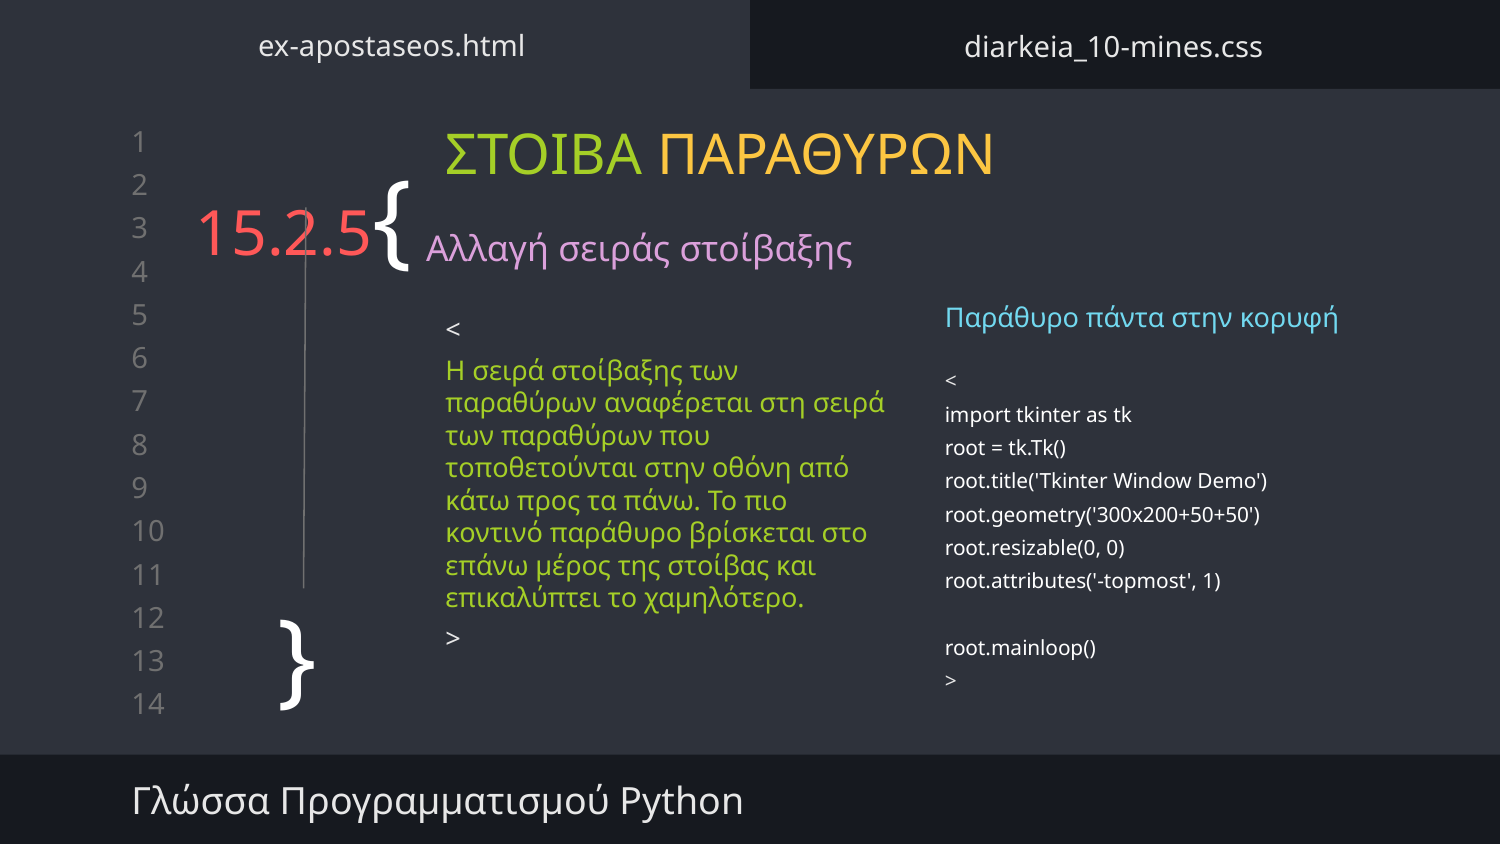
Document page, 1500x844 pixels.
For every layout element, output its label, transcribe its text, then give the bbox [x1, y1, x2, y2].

subtitle < Η σειρά στοίβαξης των παραθύρων αναφέρεται στη σειρά των παραθύρων που τοποθετούνται στην οθόνη από κάτω προς τα πάνω. Το πιο κοντινό παράθυρο βρίσκεται στο επάνω μέρος της στοίβας και επικαλύπτει το χαμηλότερο. > [430, 337, 903, 630]
subtitle Γλώσσα Προγραμματισμού Python [116, 770, 915, 829]
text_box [303, 207, 307, 589]
subtitle Παράθυρο πάντα στην κορυφή [929, 265, 1410, 368]
subtitle ex-apostaseos.html [16, 15, 767, 74]
title ΣΤΟΙΒΑ ΠΑΡΑΘΥΡΩΝ [430, 108, 1427, 197]
text_box } [262, 588, 346, 717]
subtitle diarkeia_10-mines.css [738, 16, 1489, 75]
title 15.2.5{ [161, 123, 446, 305]
subtitle Αλλαγή σειράς στοίβαξης [411, 196, 1373, 300]
subtitle < import tkinter as tk root = tk.Tk() root.title('Tkinter Window Demo') root.geometry('300x200+50+50') root.resizable(0, 0) root.attributes('-topmost', 1) root.mainloop() > [929, 421, 1427, 640]
